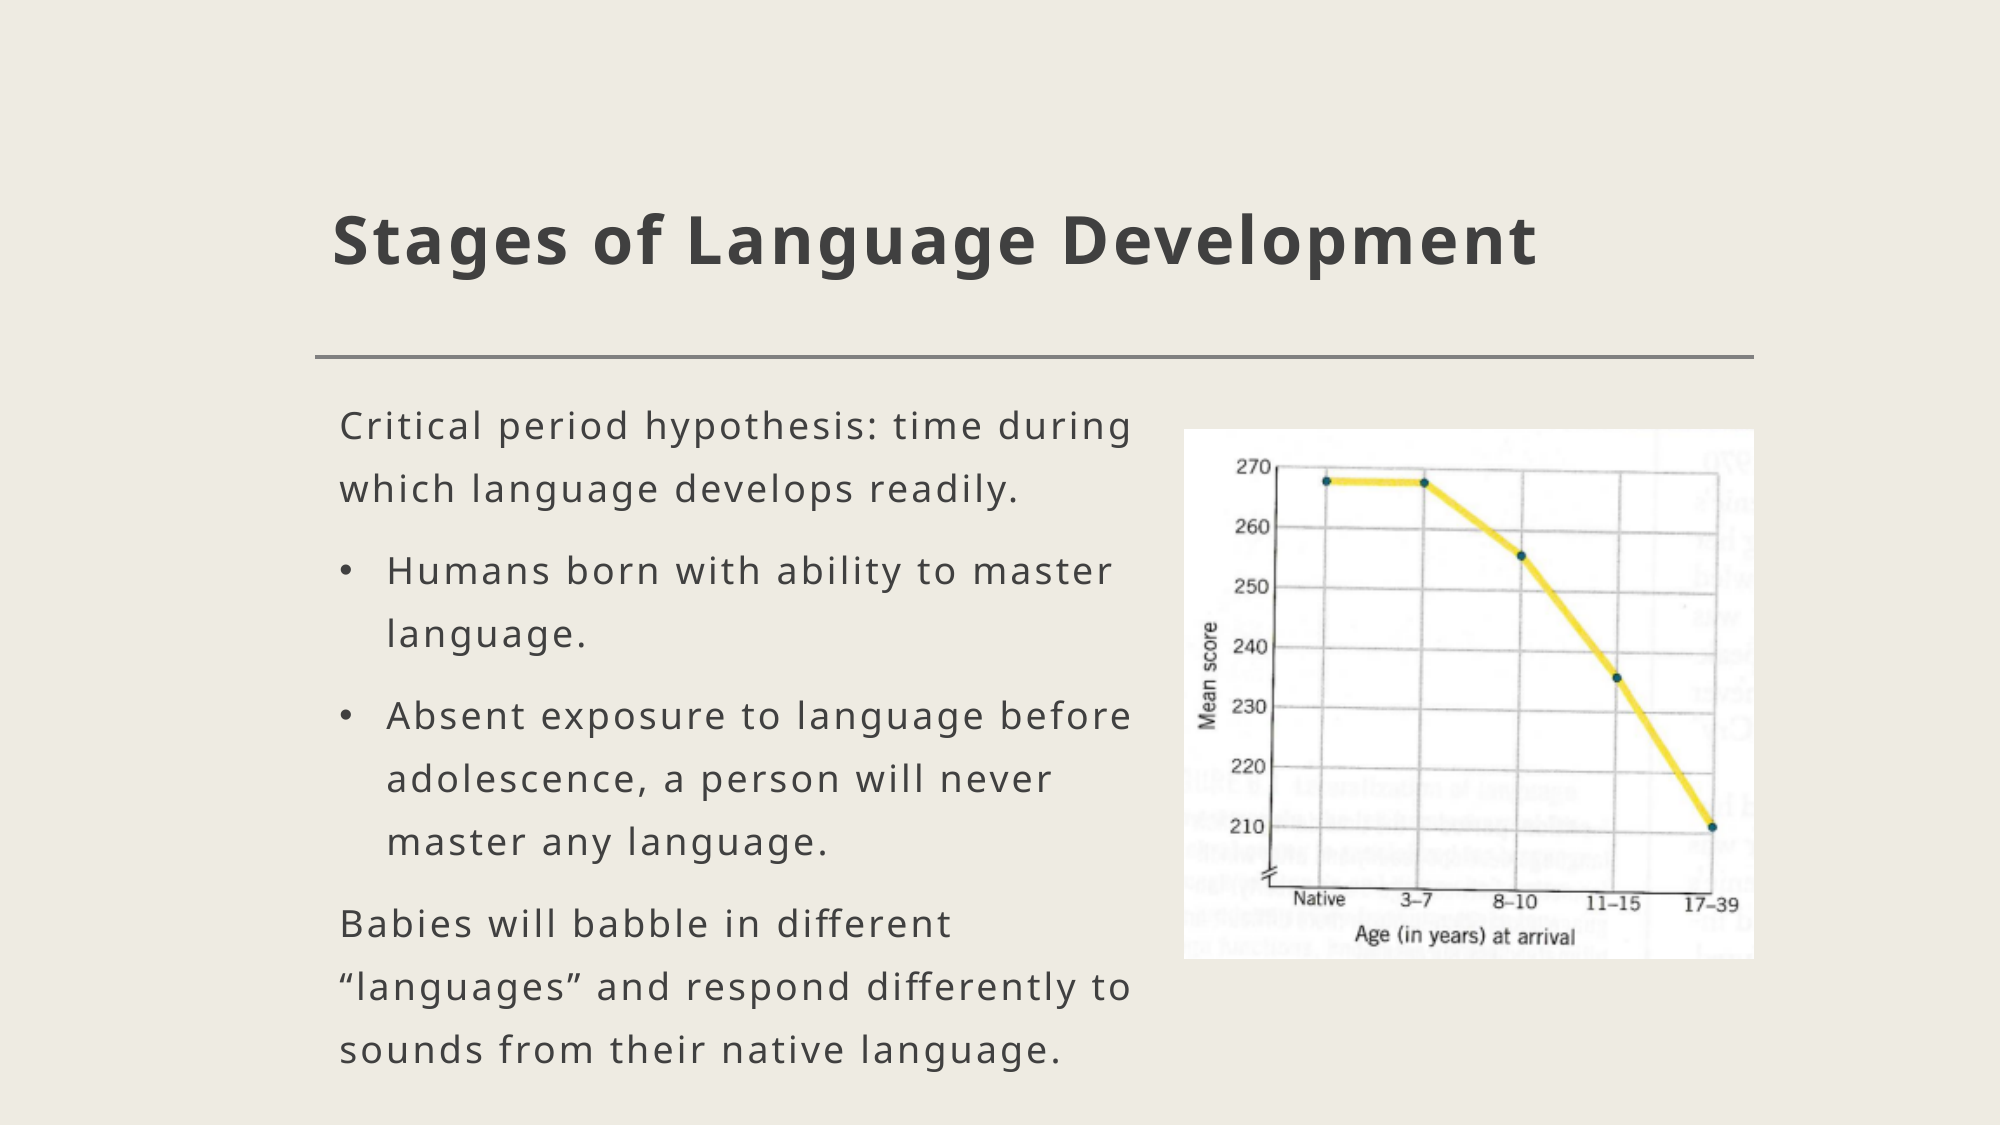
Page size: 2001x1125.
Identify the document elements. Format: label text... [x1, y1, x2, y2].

list Critical period hypothesis: time during which language develops readily. Humans born with ability to master language. Absent exposure to language before adolescence, a person will never master any language. Babies will babble in different “languages” and respond differently to sounds from their native language. [321, 365, 1181, 1125]
picture [1184, 429, 1754, 960]
title Stages of Language Development [315, 72, 1754, 294]
